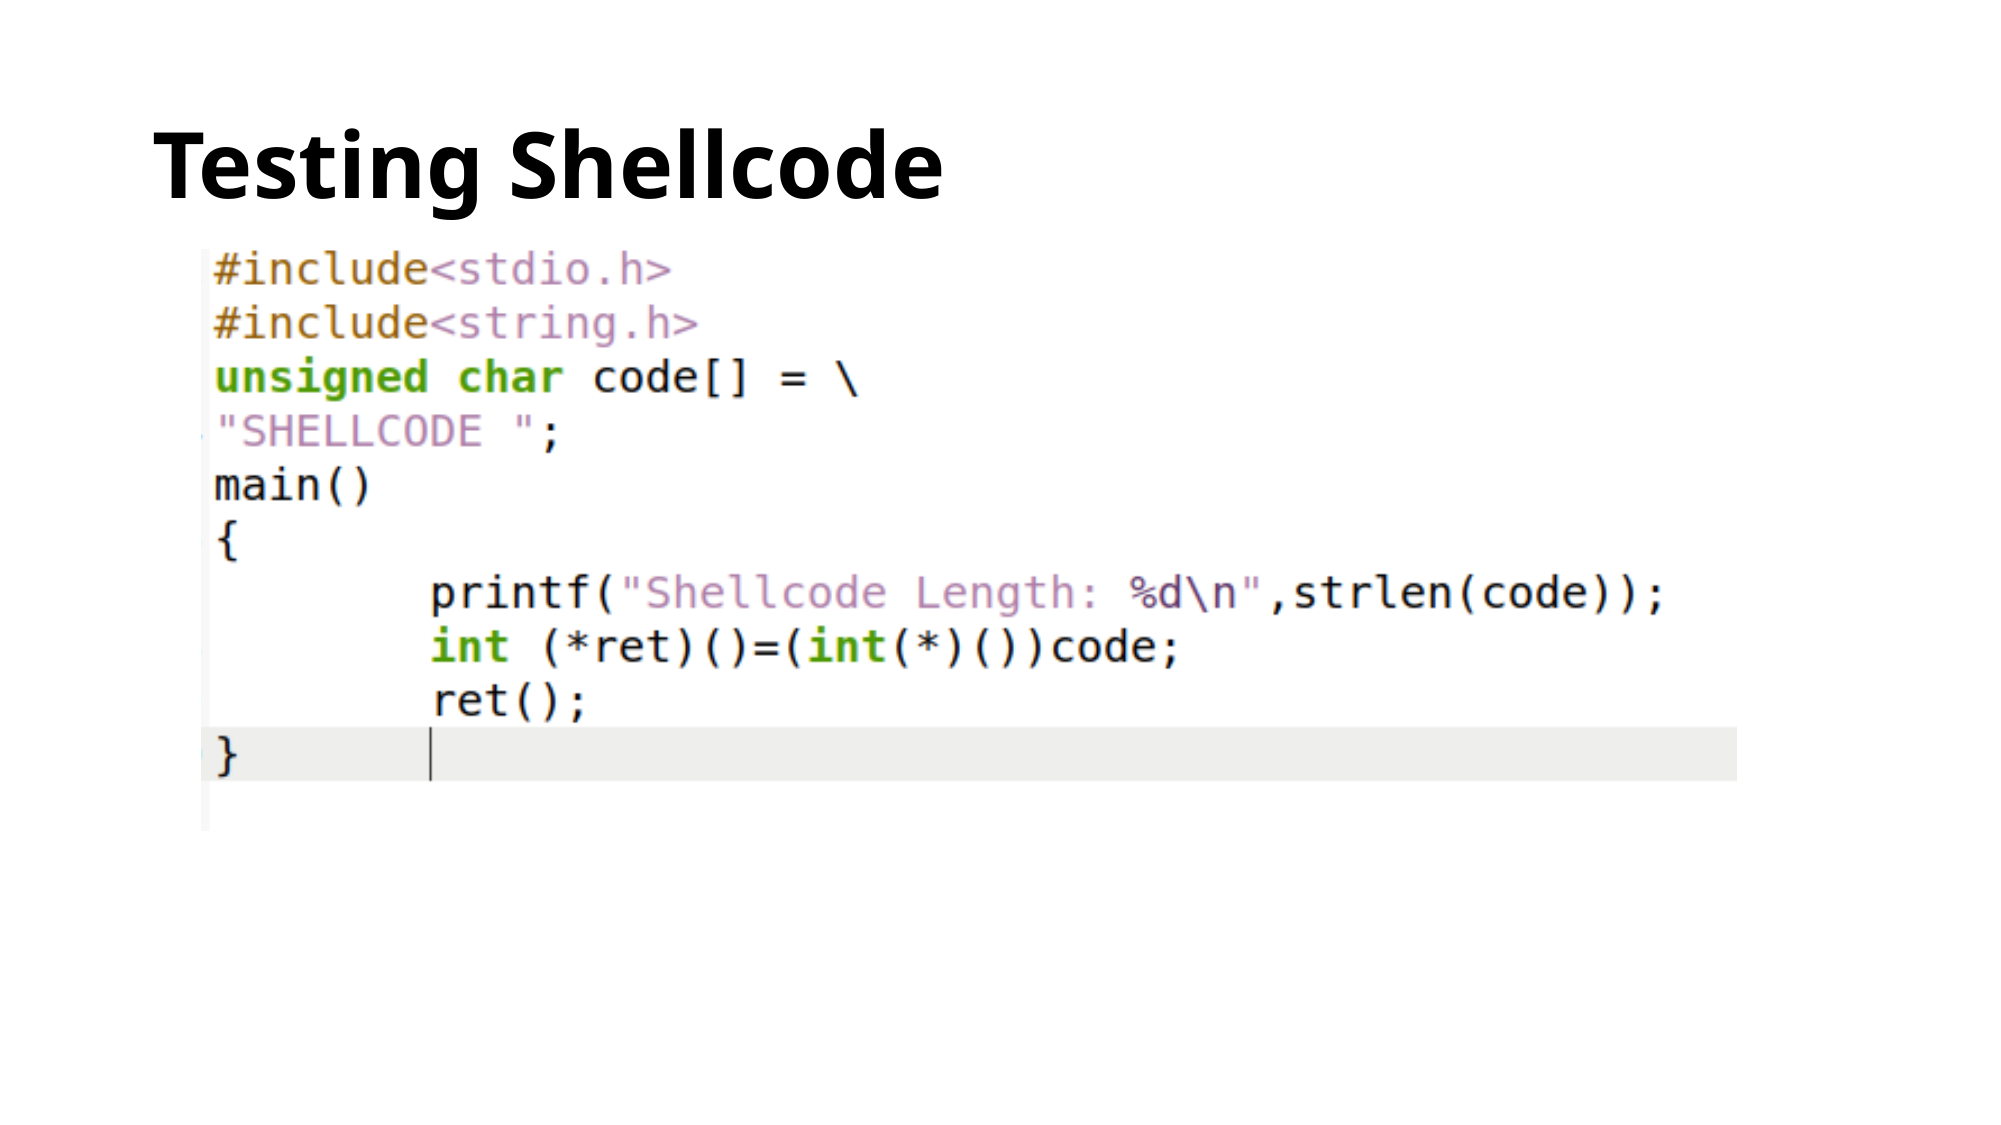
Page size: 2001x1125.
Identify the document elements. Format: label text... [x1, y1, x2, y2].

title Testing Shellcode [137, 59, 1863, 278]
picture [200, 248, 1737, 831]
